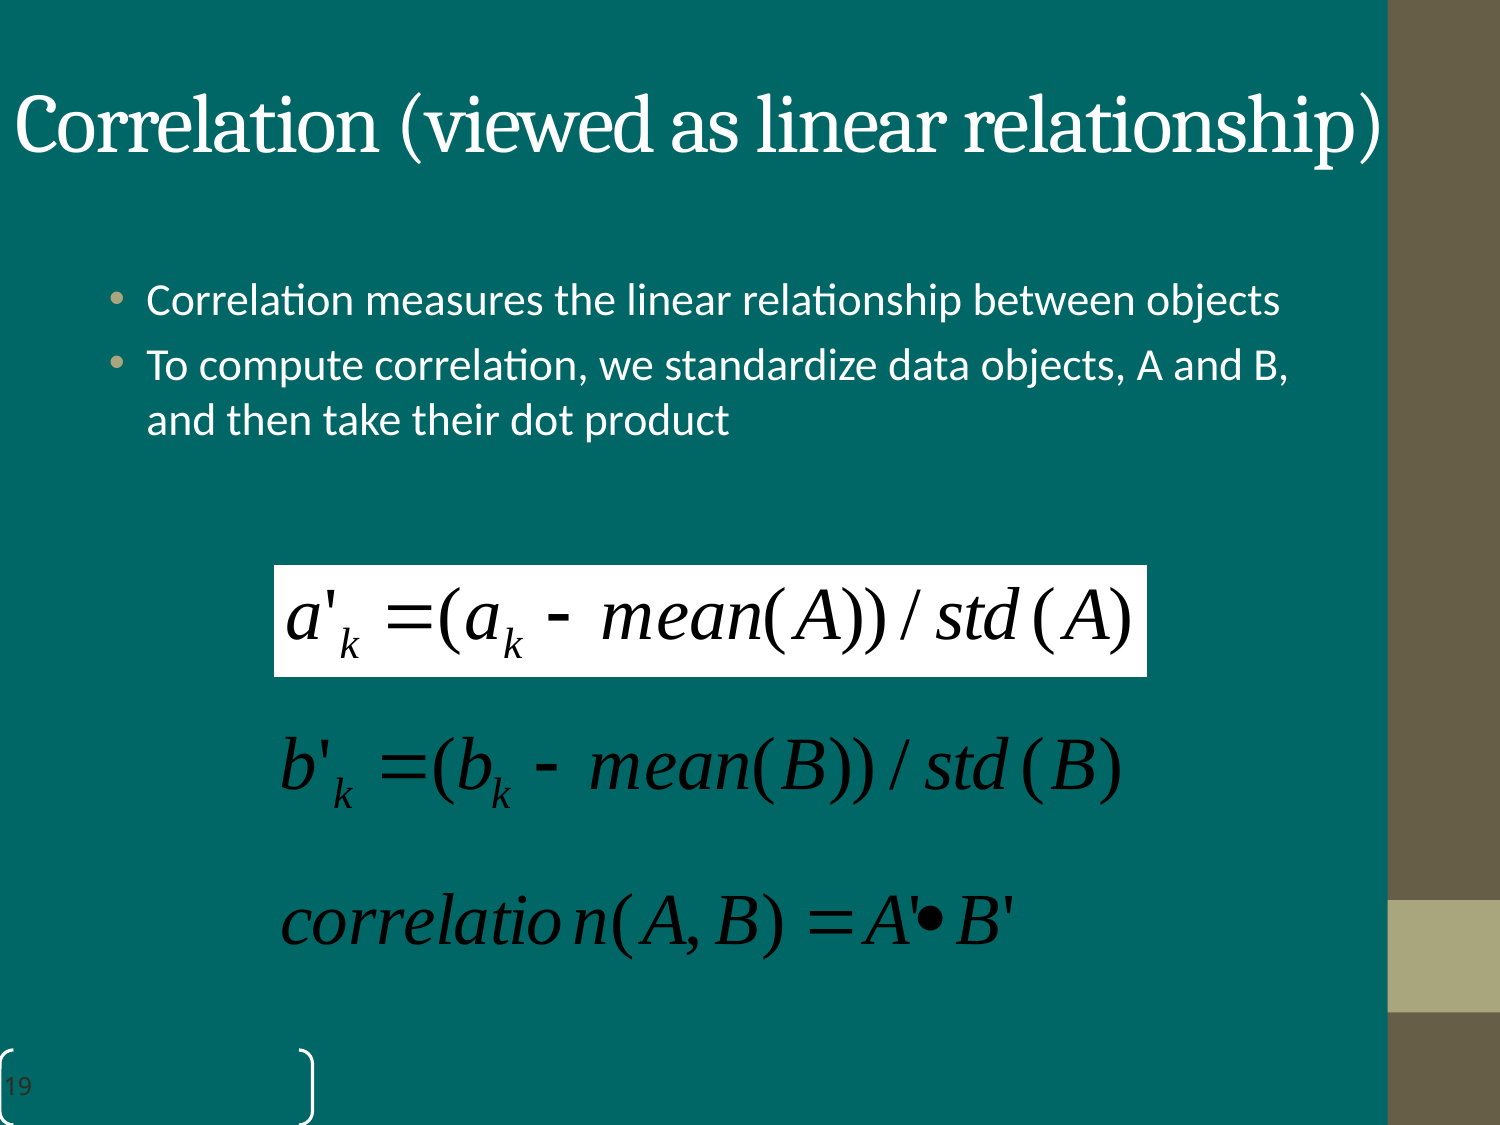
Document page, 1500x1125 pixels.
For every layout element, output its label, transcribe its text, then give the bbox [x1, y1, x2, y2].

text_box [270, 714, 1134, 829]
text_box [269, 876, 1027, 976]
list Correlation measures the linear relationship between objects To compute correlation, we standardize data objects, A and B, and then take their dot product [75, 262, 1325, 1050]
title Correlation (viewed as linear relationship) [0, 50, 1500, 188]
slide_number 19 [0, 1048, 315, 1125]
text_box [273, 564, 1148, 678]
